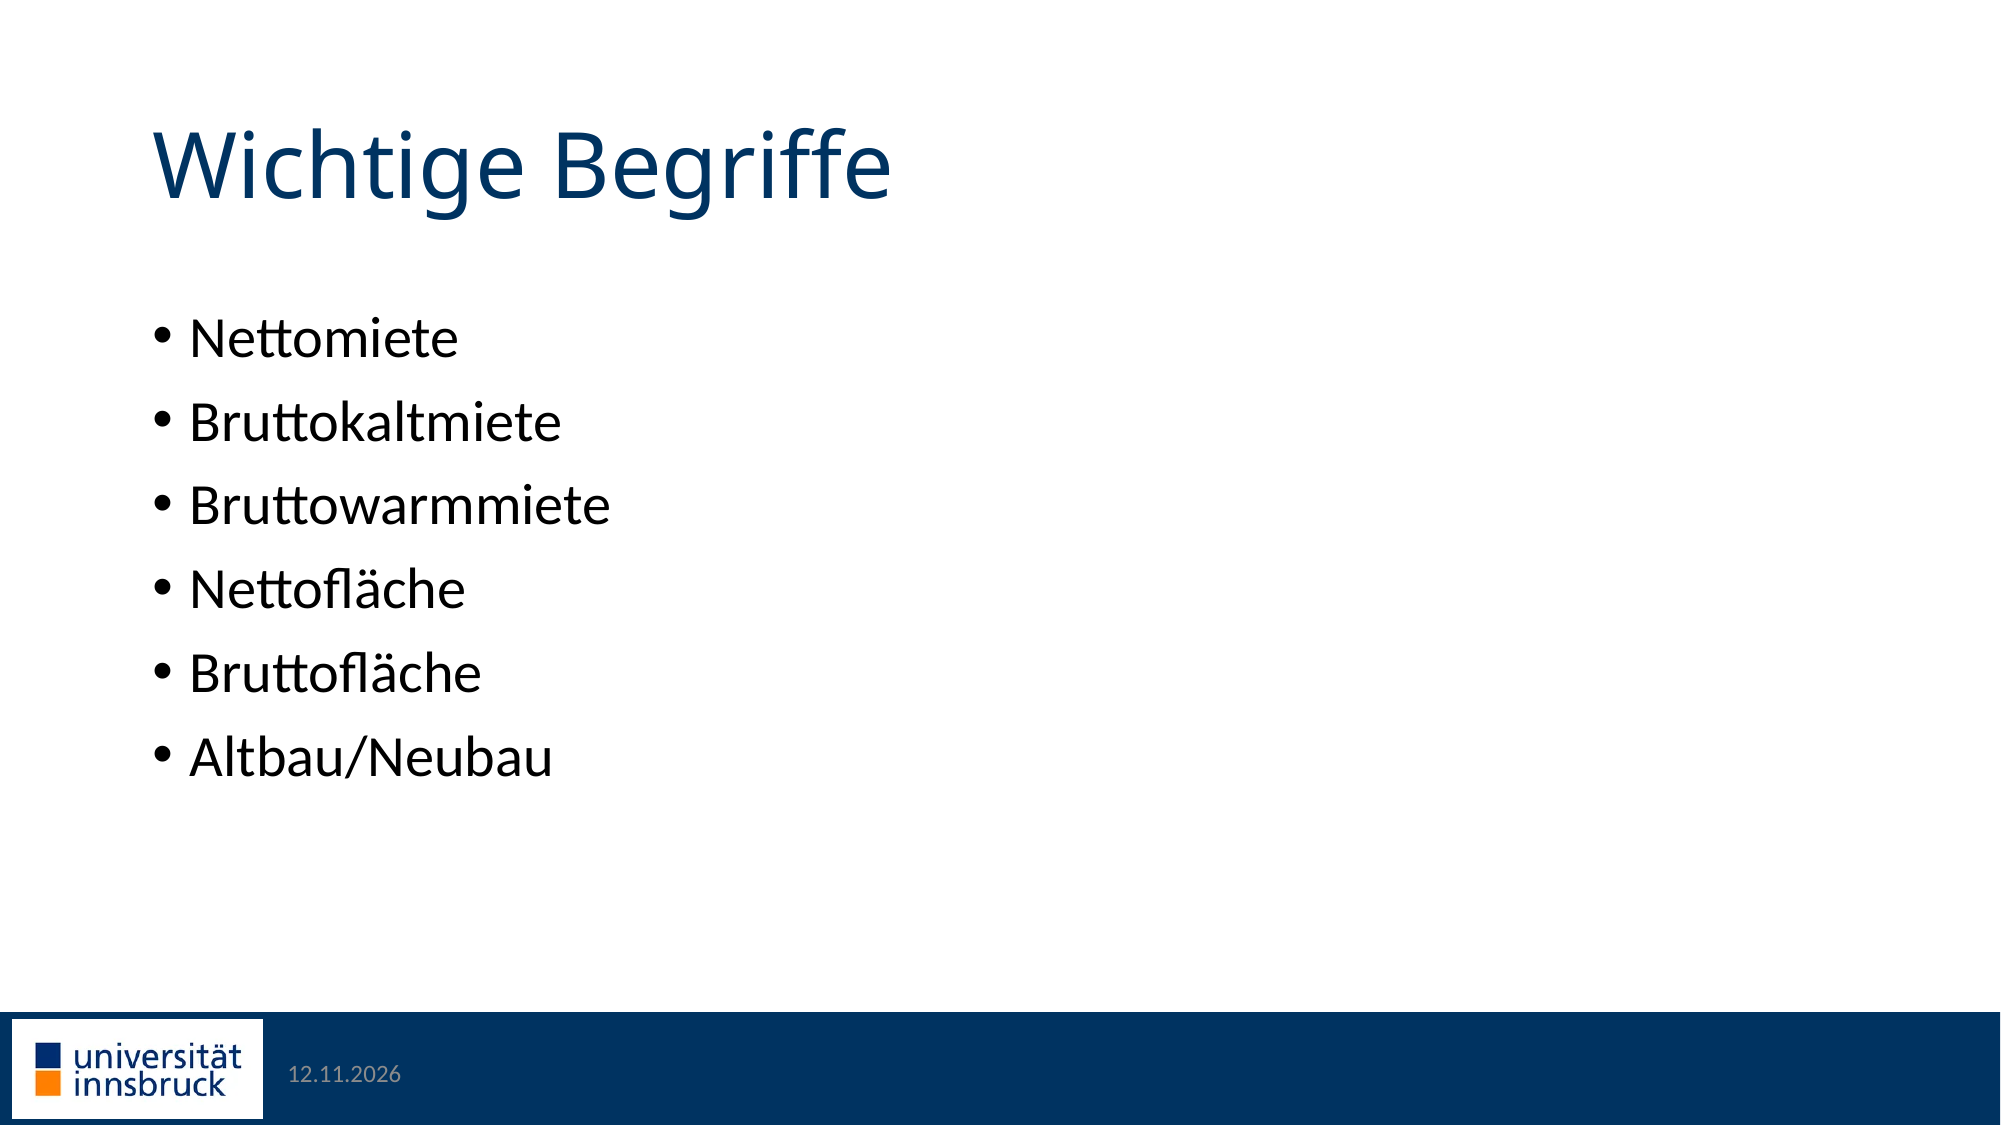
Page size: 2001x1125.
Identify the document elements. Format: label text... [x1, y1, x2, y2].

title Wichtige Begriffe [137, 59, 1863, 278]
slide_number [272, 1042, 723, 1103]
picture [12, 1019, 263, 1119]
list Nettomiete Bruttokaltmiete Bruttowarmmiete Nettofläche Bruttofläche Altbau/Neubau [137, 299, 1863, 1014]
